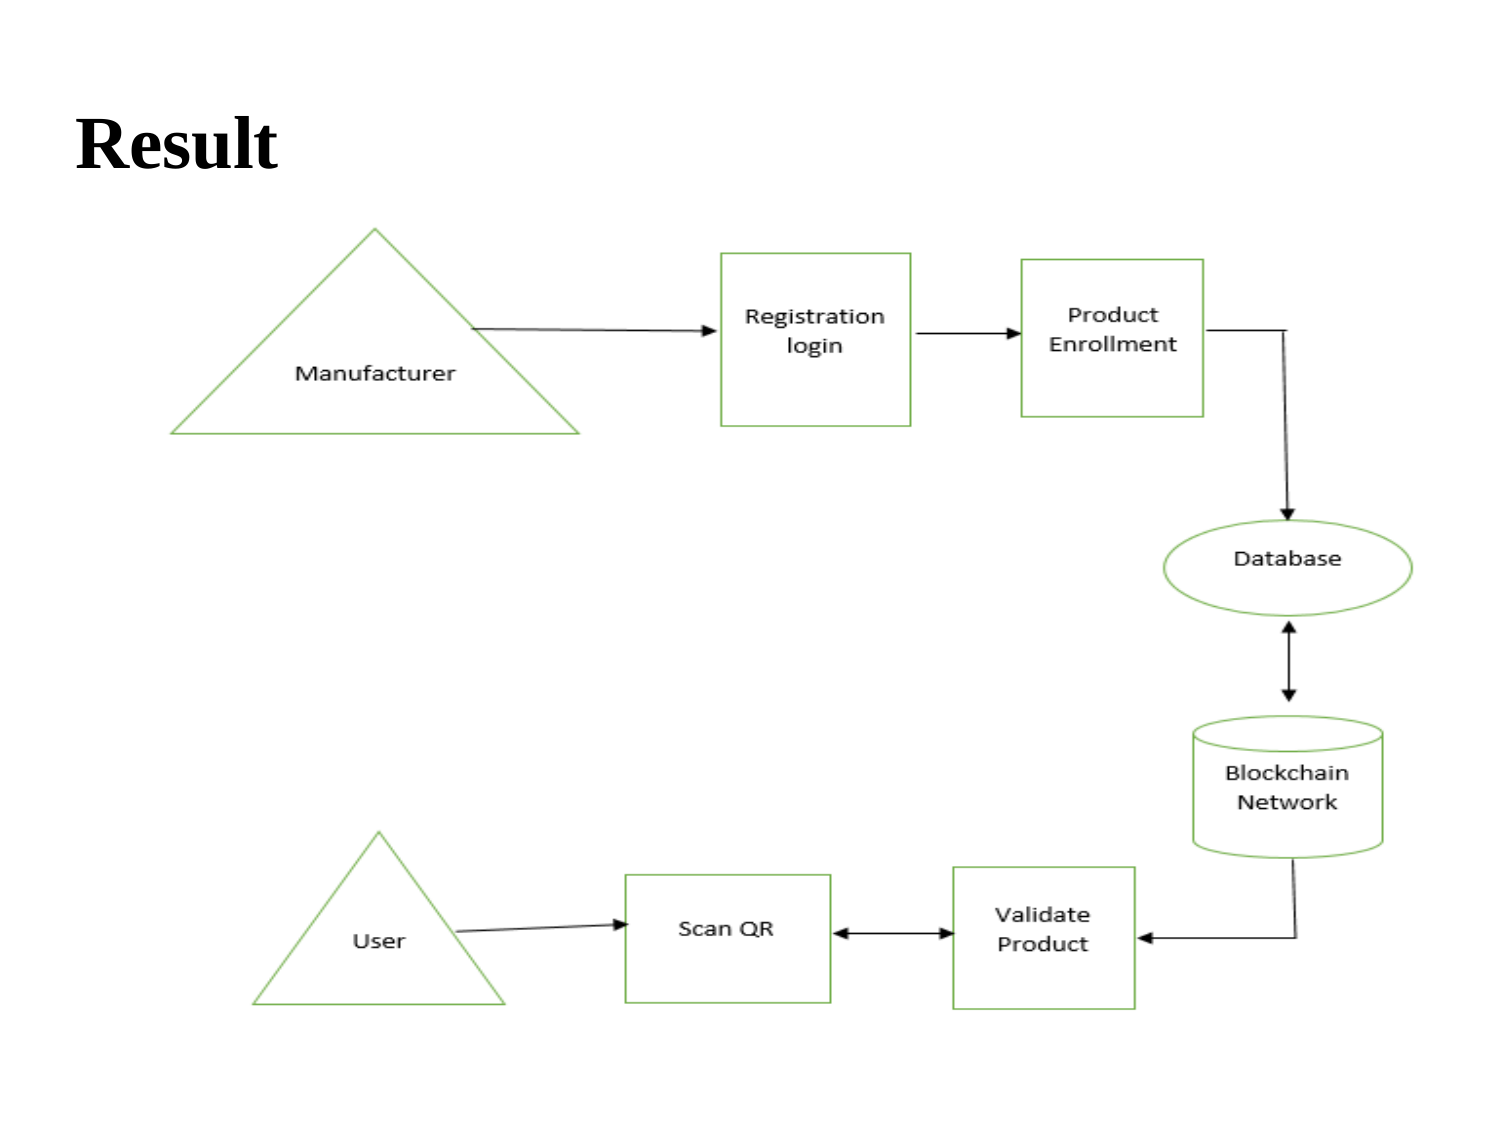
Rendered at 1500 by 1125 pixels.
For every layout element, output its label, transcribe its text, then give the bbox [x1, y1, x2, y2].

picture [74, 205, 1464, 1044]
title Result [75, 45, 1425, 203]
